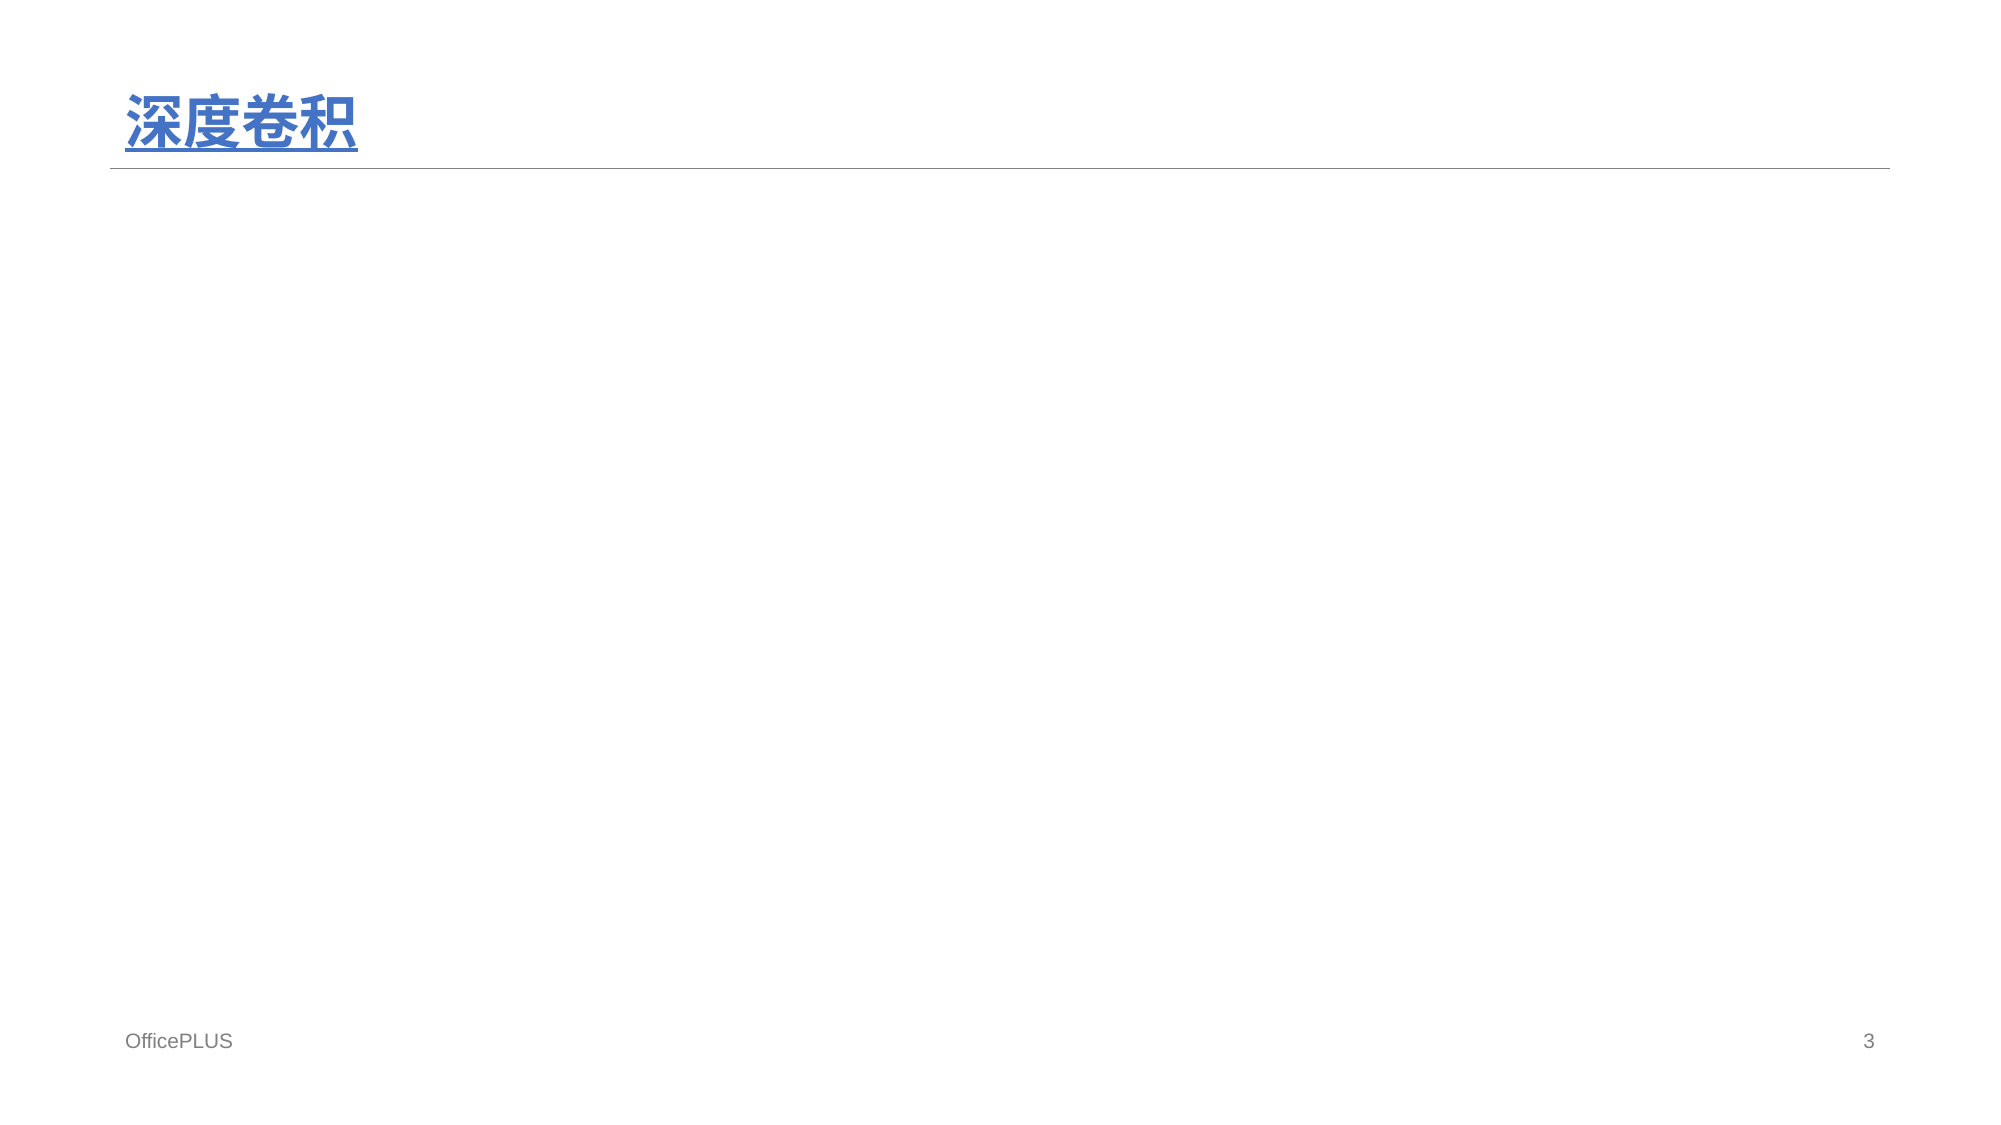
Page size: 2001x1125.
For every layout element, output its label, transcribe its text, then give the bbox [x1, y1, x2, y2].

slide_number 3 [1412, 1023, 1890, 1058]
footer OfficePLUS [109, 1023, 790, 1058]
title 深度卷积 [109, 0, 1890, 169]
